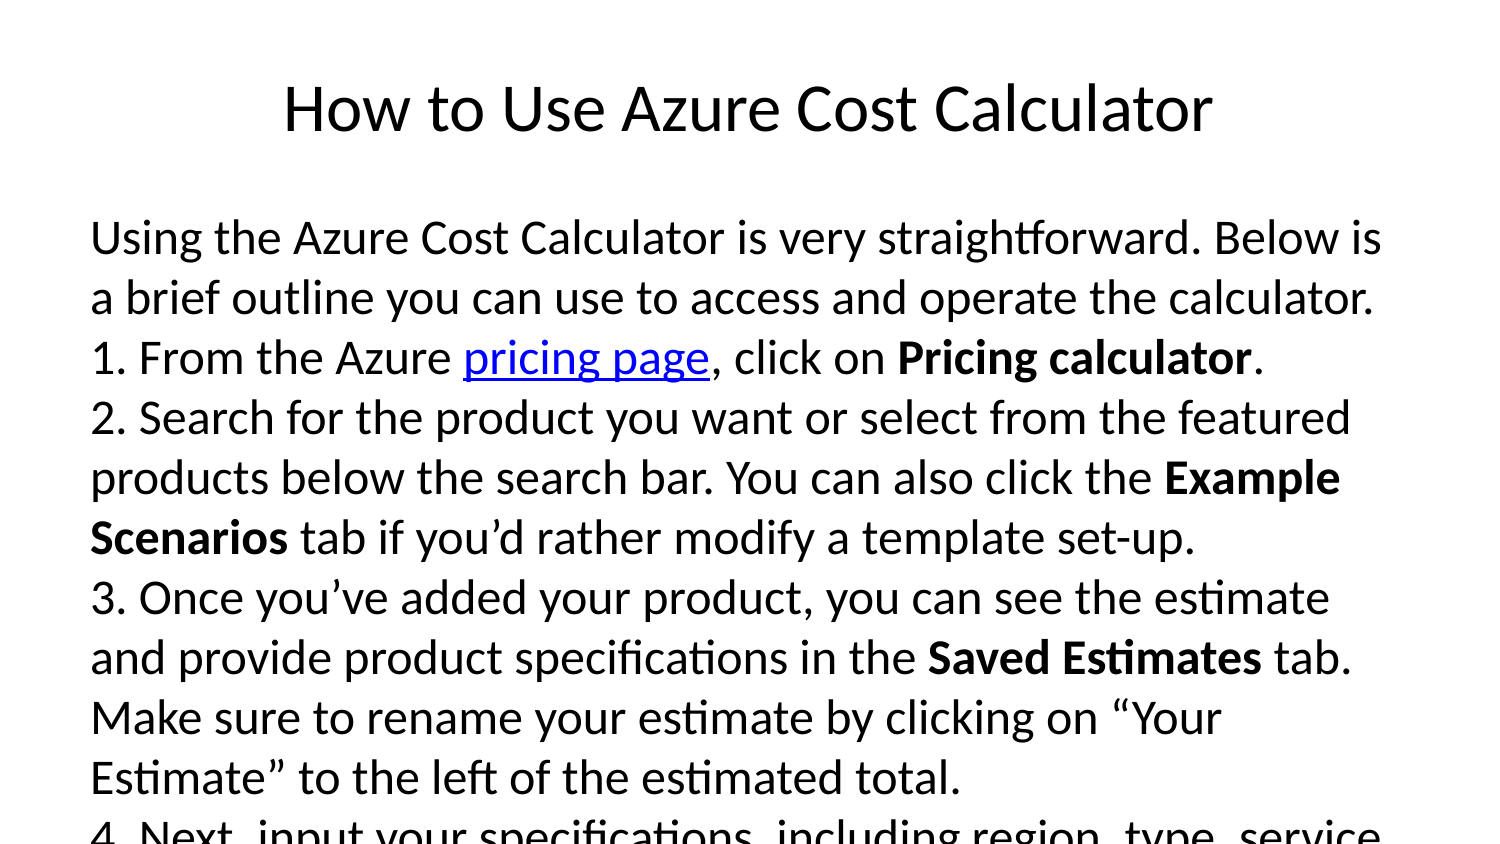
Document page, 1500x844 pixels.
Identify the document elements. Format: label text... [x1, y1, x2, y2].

title How to Use Azure Cost Calculator [75, 33, 1425, 175]
list Using the Azure Cost Calculator is very straightforward. Below is a brief outline you can use to access and operate the calculator. 1. From the Azure pricing page, click on Pricing calculator. 2. Search for the product you want or select from the featured products below the search bar. You can also click the Example Scenarios tab if you’d rather modify a template set-up. 3. Once you’ve added your product, you can see the estimate and provide product specifications in the Saved Estimates tab. Make sure to rename your estimate by clicking on “Your Estimate” to the left of the estimated total. 4. Next, input your specifications, including region, type, service tier, and billing options. You can see the estimate by either use hours, days, or by month. The estimate will also include services needed to use your selected product, such as storage and support. 5. As you add products, you can modify the configuration of each product in your estimate to optimize your costs. You can also see how resources overlap, for example if two Azure services use the same underlying storage or compute services. 6. After you finish, you have the option to Export to Excel, Save, or Share your estimate report. Saved reports remain in the Saved Estimates tab. If you want to save reports to return to in a later session, make sure to log in via the Log in link under the calculator tabs before you end your session. [75, 196, 1425, 754]
